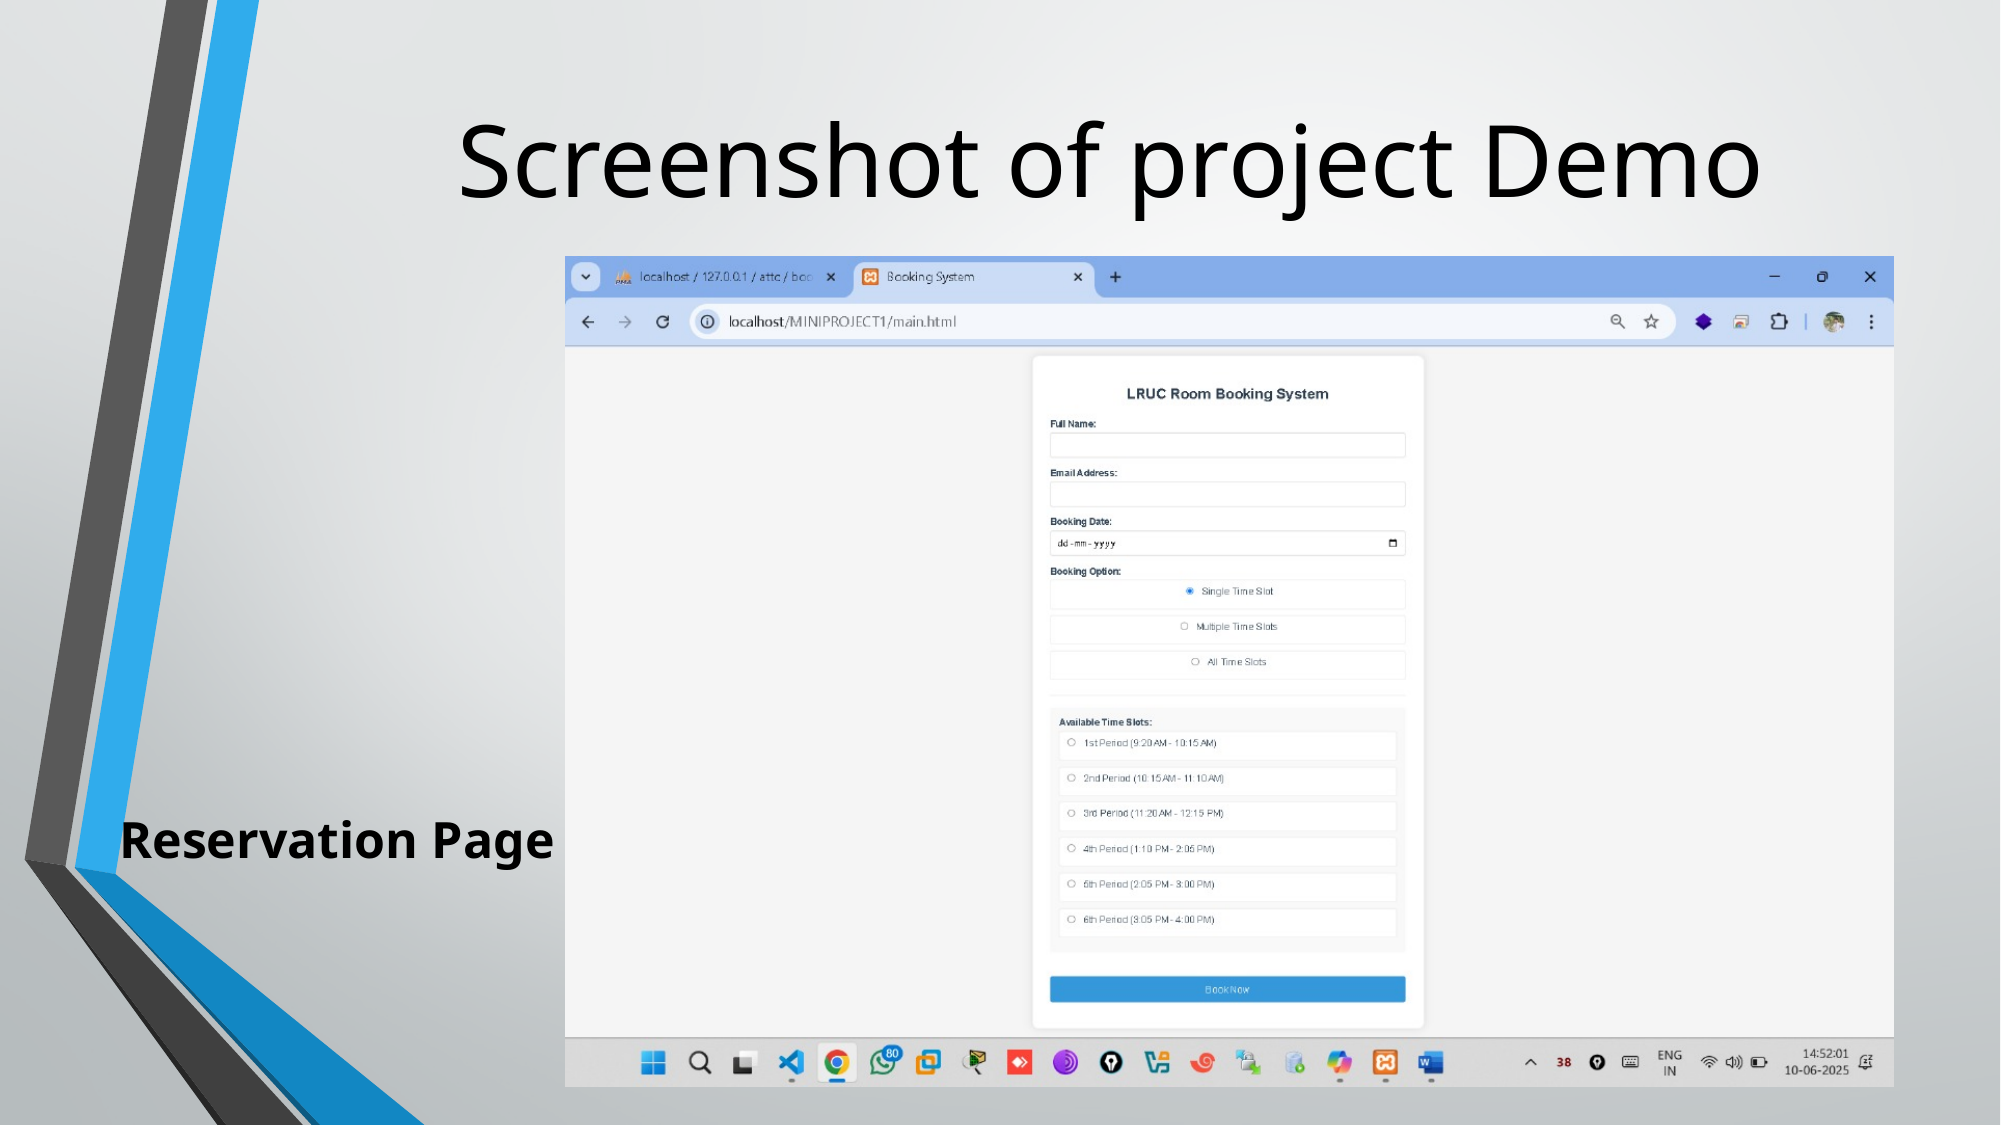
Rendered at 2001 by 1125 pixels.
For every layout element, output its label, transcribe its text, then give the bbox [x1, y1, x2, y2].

picture [565, 256, 1894, 1087]
title Screenshot of project Demo [302, 13, 1947, 301]
text_box Reservation Page [105, 800, 565, 876]
